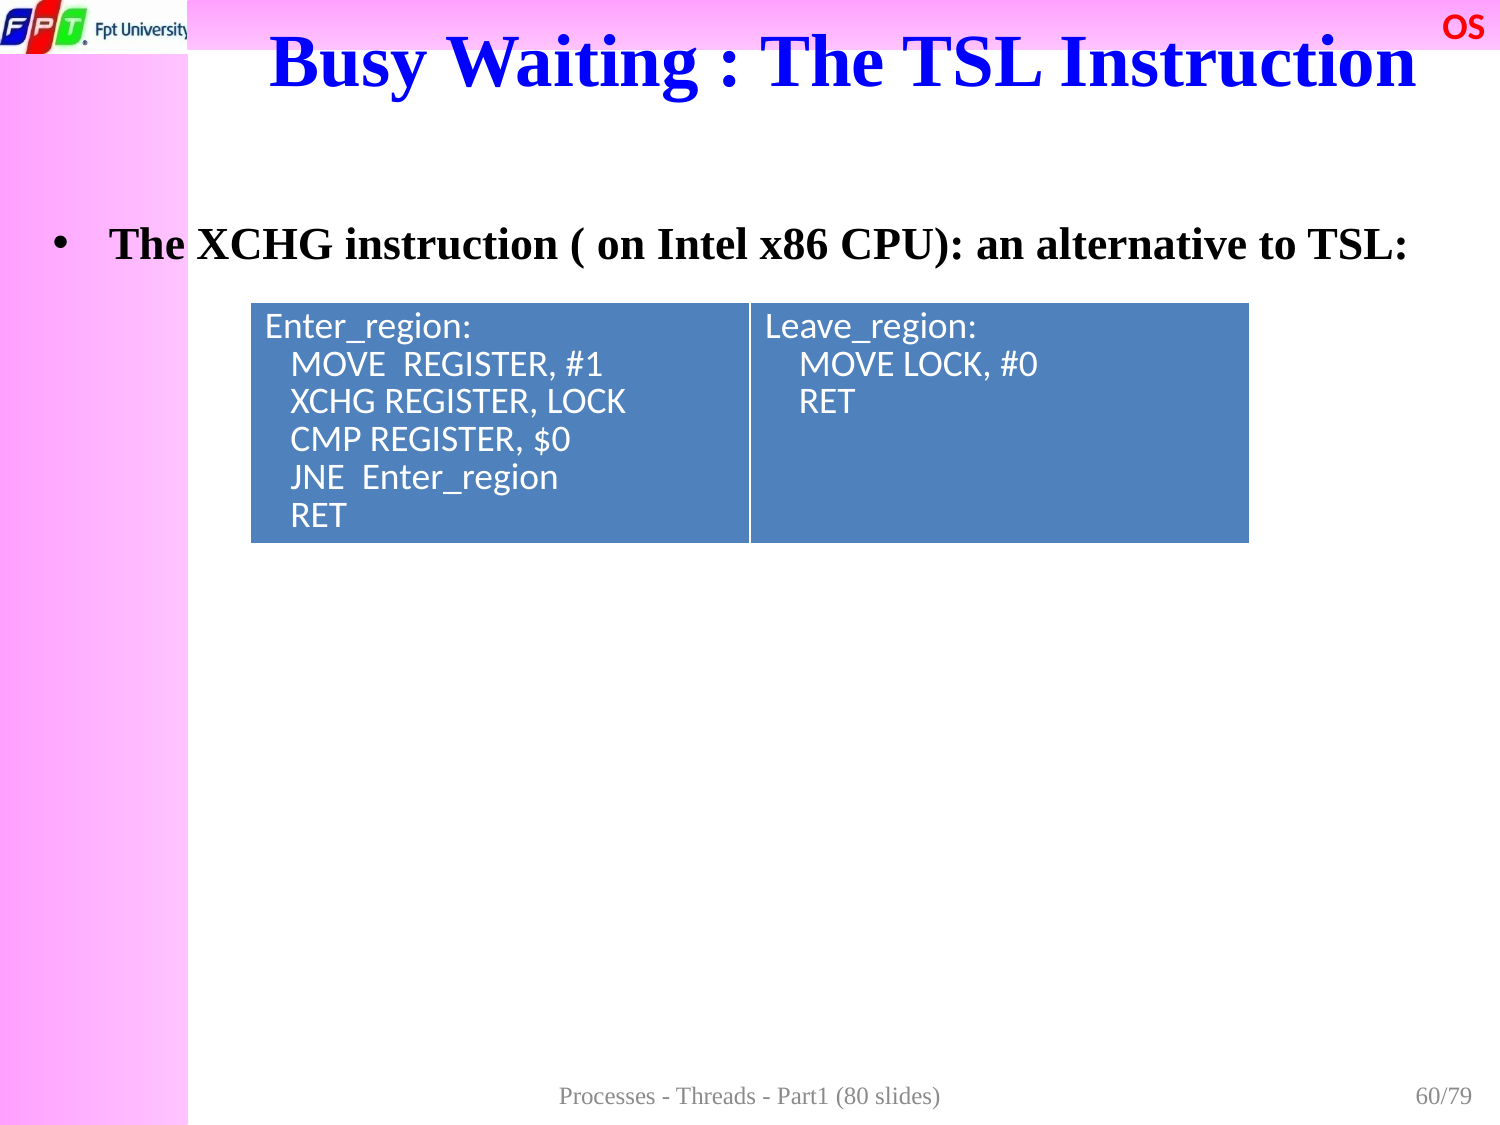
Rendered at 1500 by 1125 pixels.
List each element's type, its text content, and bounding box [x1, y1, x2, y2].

footer Processes - Threads - Part1 (80 slides) [512, 1074, 988, 1116]
slide_number 60/79 [1137, 1074, 1488, 1116]
picture [0, 0, 187, 54]
table_header Enter_region: MOVE REGISTER, #1 XCHG REGISTER, LOCK CMP REGISTER, $0 JNE Enter_region RET [251, 303, 749, 543]
list The XCHG instruction ( on Intel x86 CPU): an alternative to TSL: [37, 212, 1463, 300]
table_header Leave_region: MOVE LOCK, #0 RET [751, 303, 1249, 543]
title Busy Waiting : The TSL Instruction [187, 0, 1500, 113]
